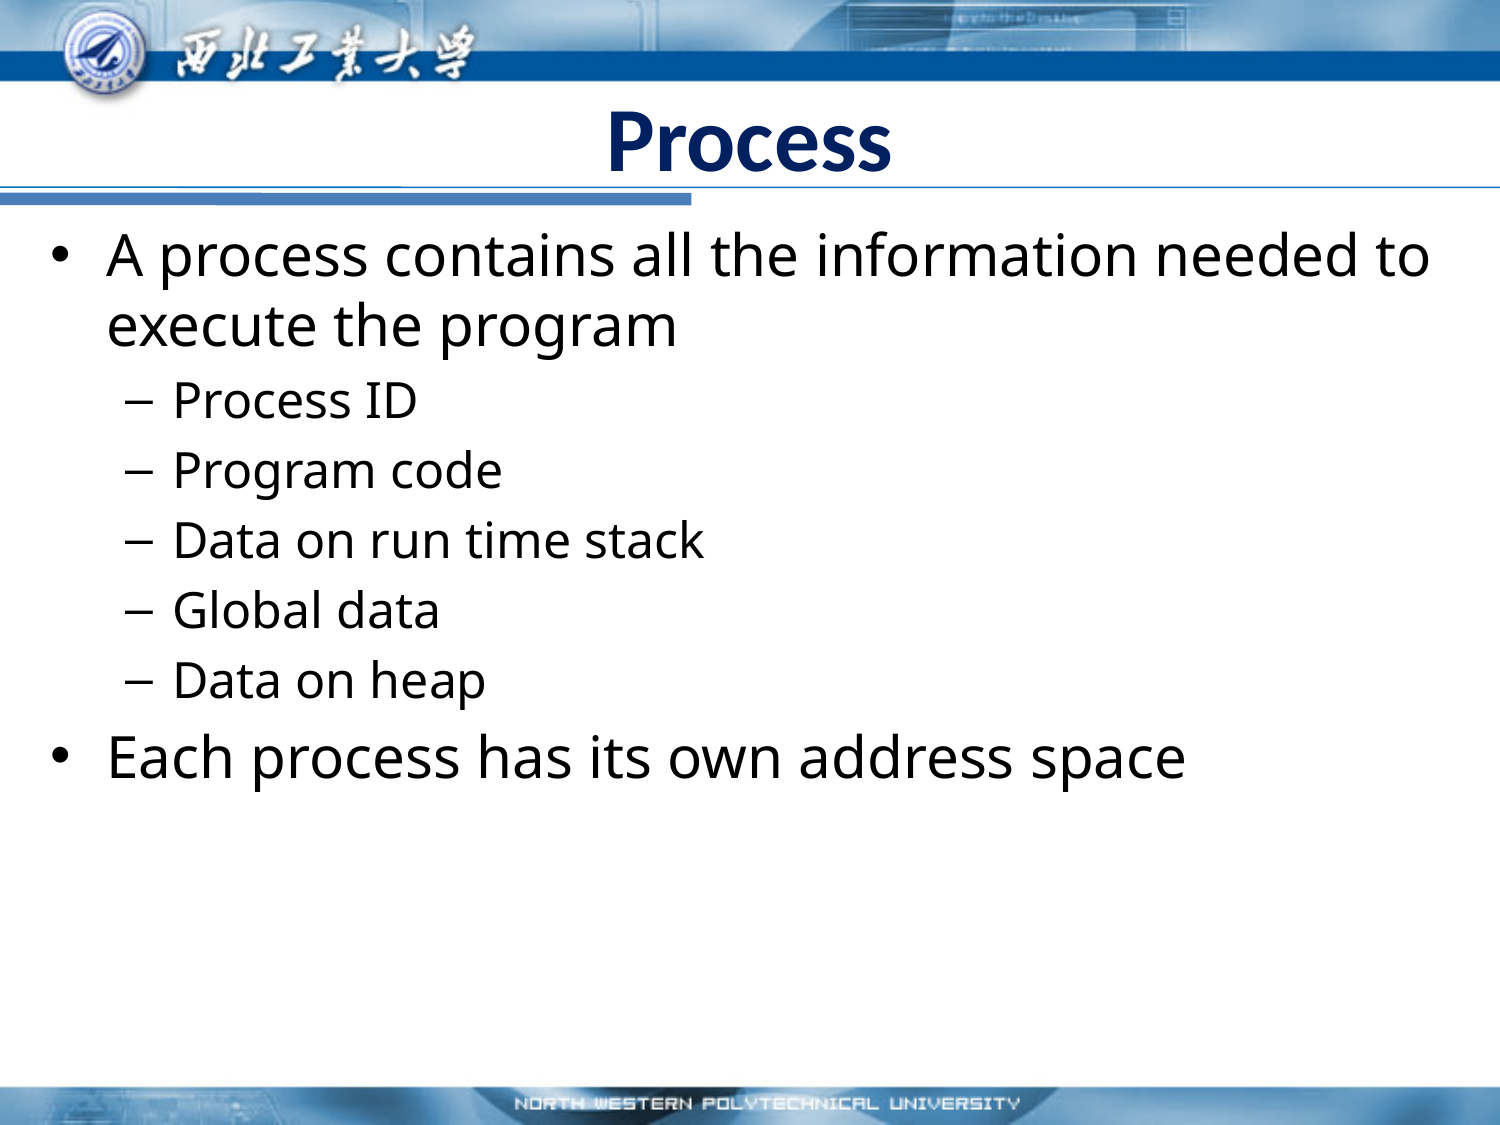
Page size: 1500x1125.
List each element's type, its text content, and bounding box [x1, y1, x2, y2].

picture [0, 188, 1500, 1125]
picture [0, 0, 1500, 186]
list A process contains all the information needed to execute the program Process ID Program code Data on run time stack Global data Data on heap Each process has its own address space [35, 210, 1465, 1020]
title Process [35, 82, 1465, 188]
